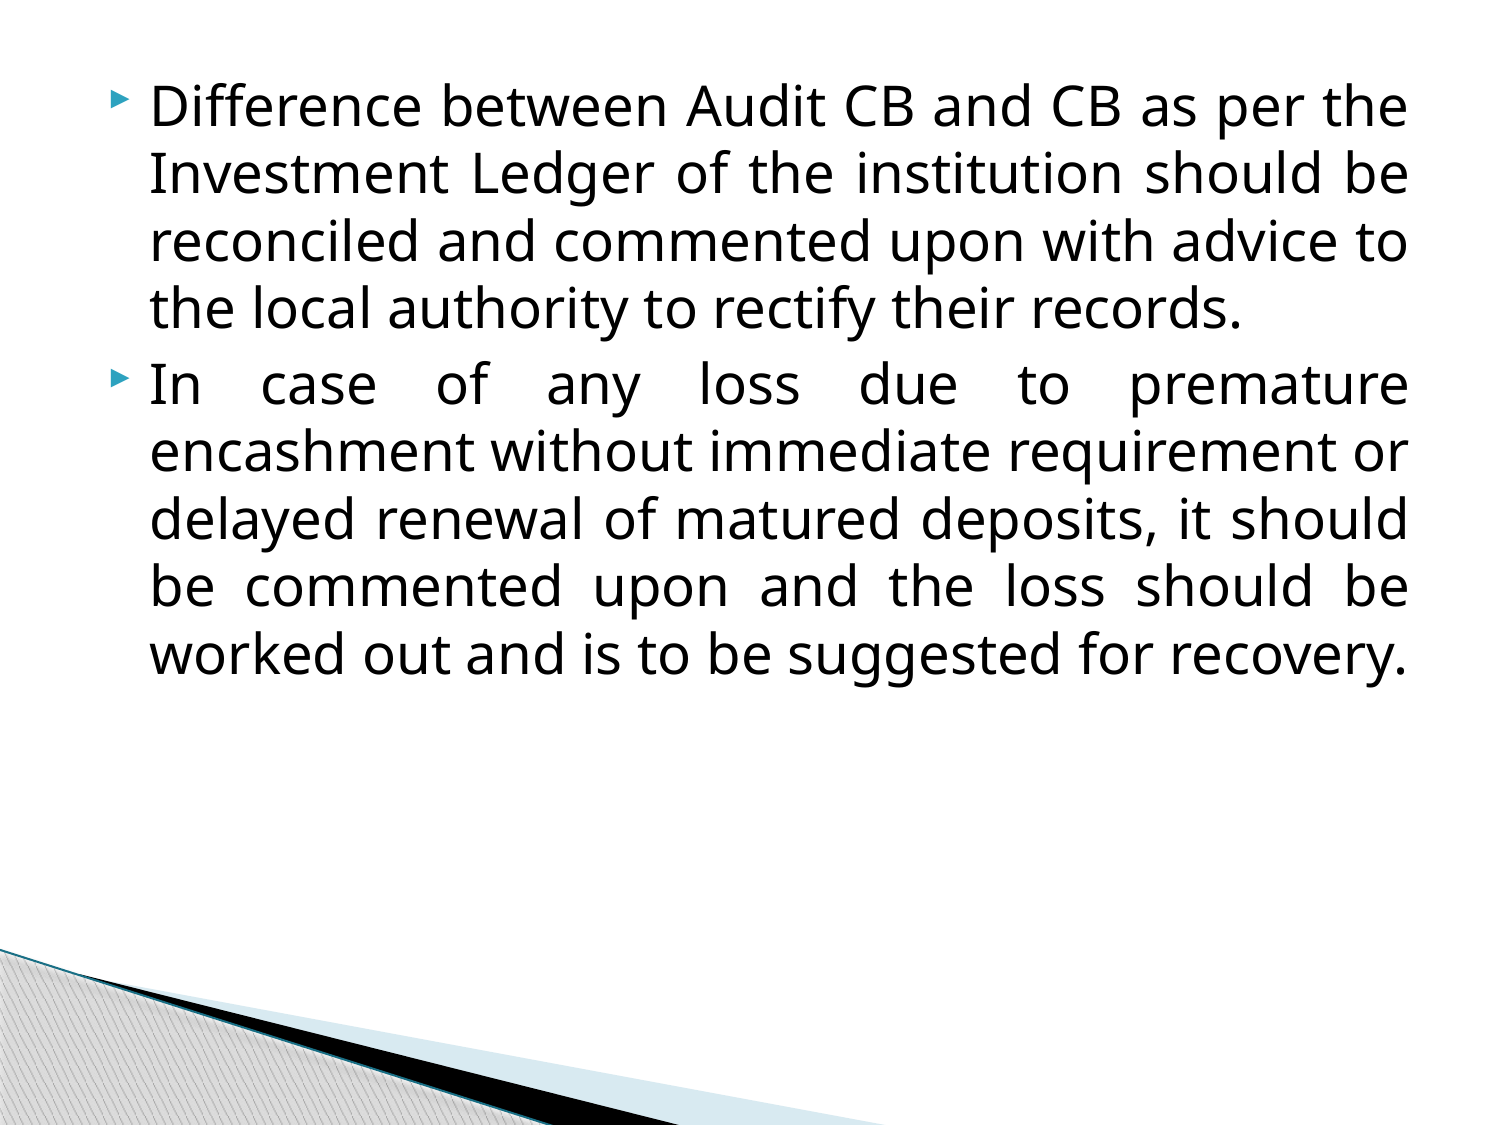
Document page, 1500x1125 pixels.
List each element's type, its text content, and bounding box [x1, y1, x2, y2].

list Difference between Audit CB and CB as per the Investment Ledger of the institution should be reconciled and commented upon with advice to the local authority to rectify their records. In case of any loss due to premature encashment without immediate requirement or delayed renewal of matured deposits, it should be commented upon and the loss should be worked out and is to be suggested for recovery. [75, 62, 1425, 986]
